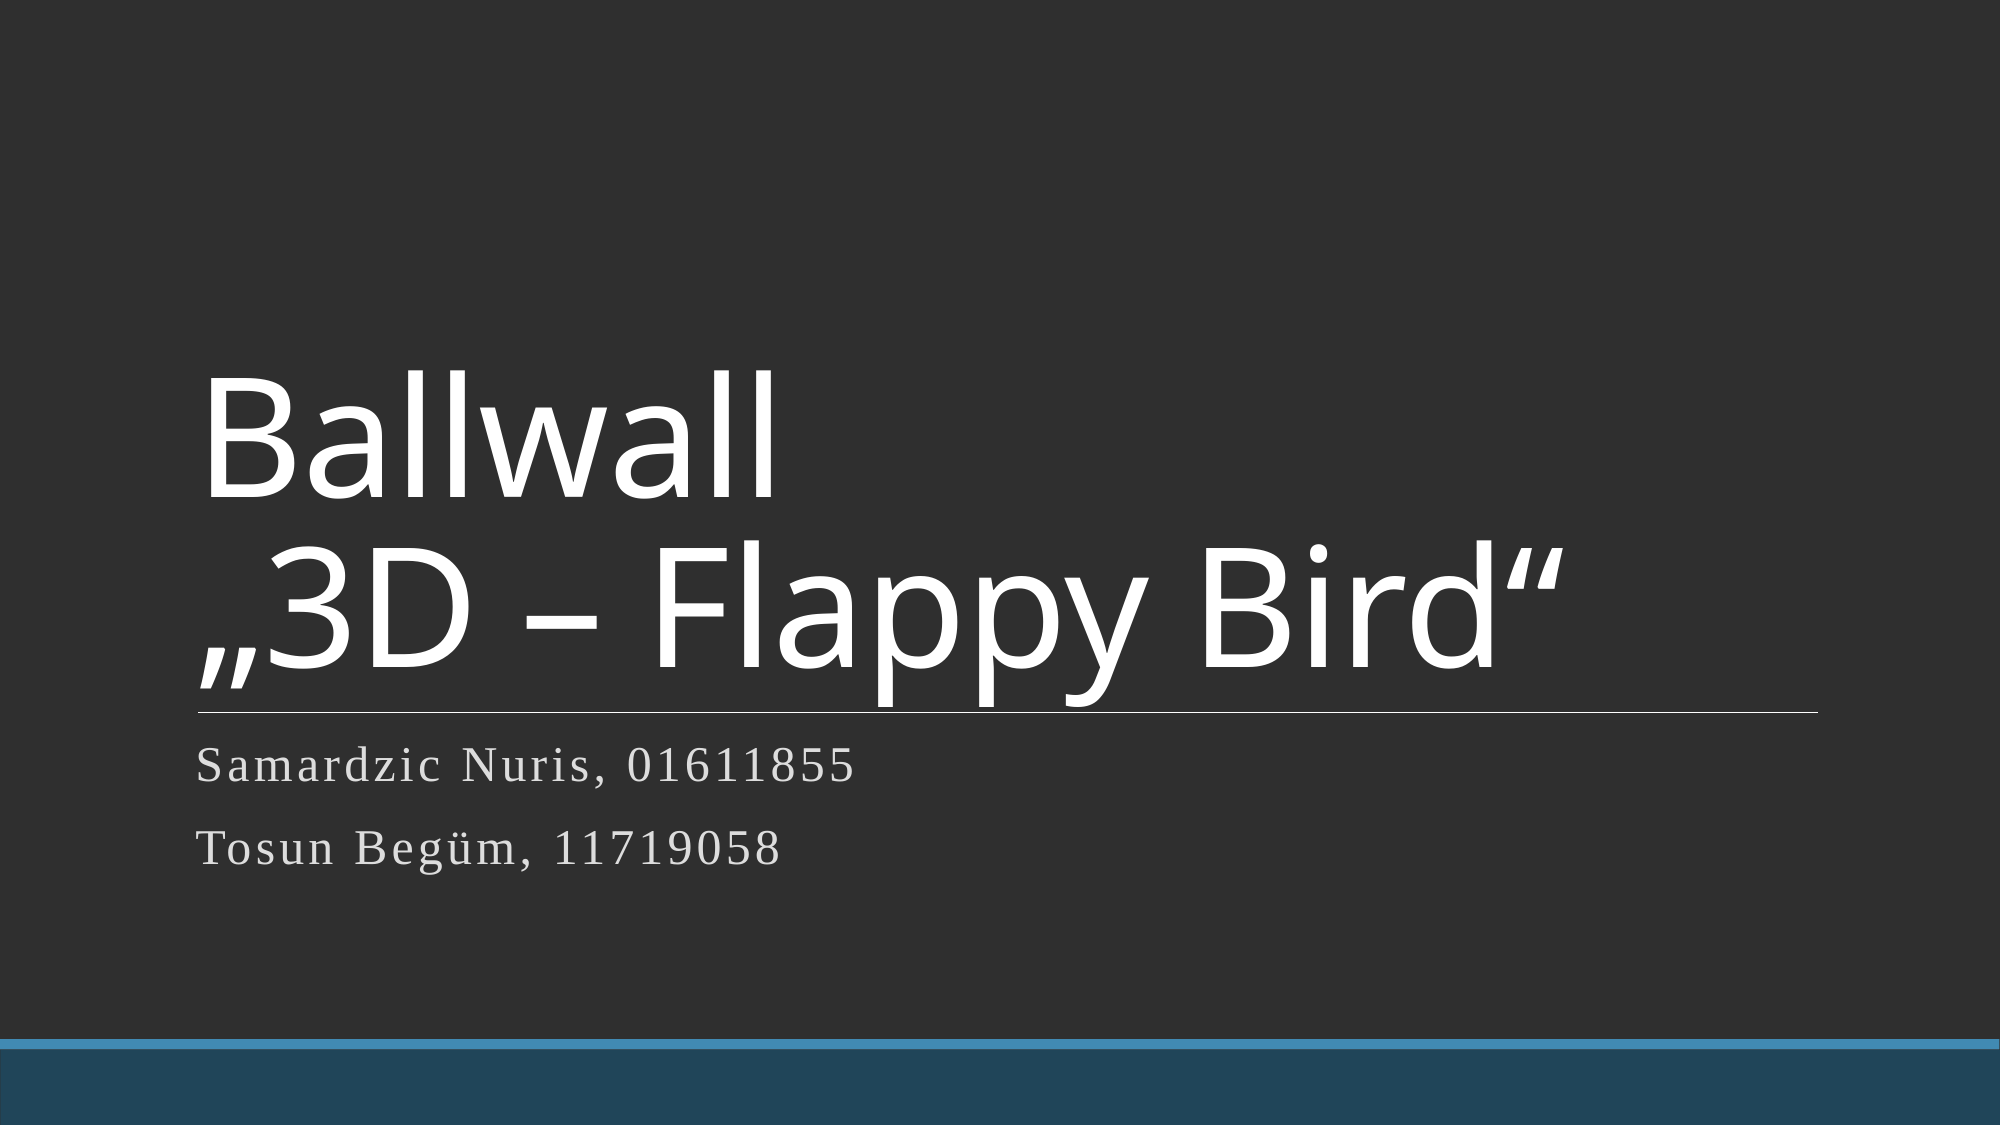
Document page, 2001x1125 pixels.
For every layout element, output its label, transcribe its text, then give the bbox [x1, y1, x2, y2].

title Ballwall „3D – Flappy Bird“ [180, 124, 1830, 710]
subtitle Samardzic Nuris, 01611855 Tosun Begüm, 11719058 [180, 730, 1831, 919]
